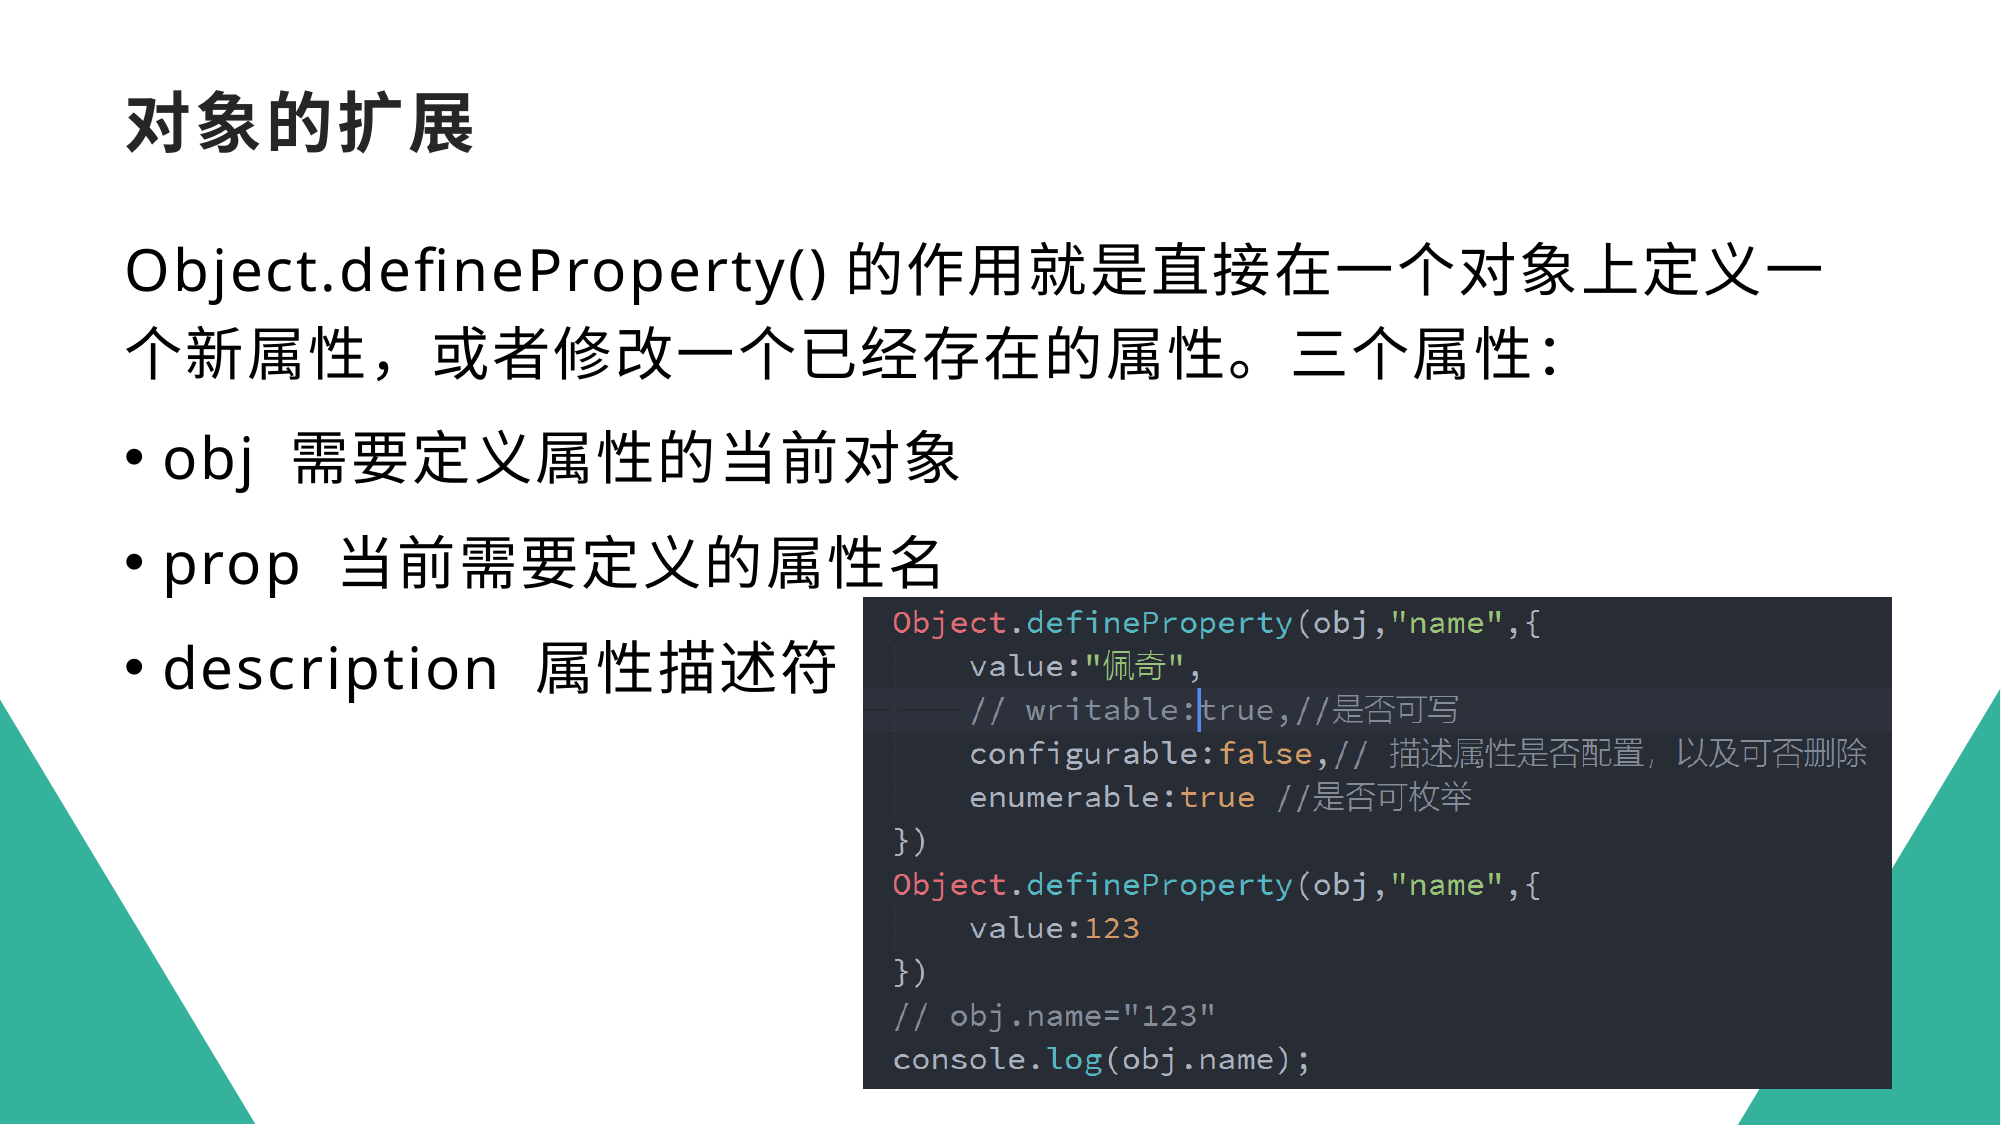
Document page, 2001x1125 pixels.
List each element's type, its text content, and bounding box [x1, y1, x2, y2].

picture [863, 597, 1892, 1089]
list Object.defineProperty()的作用就是直接在一个对象上定义一个新属性，或者修改一个已经存在的属性。三个属性： obj 需要定义属性的当前对象 prop 当前需要定义的属性名 description 属性描述符 [109, 211, 1869, 1041]
title 对象的扩展 [109, 72, 1891, 146]
